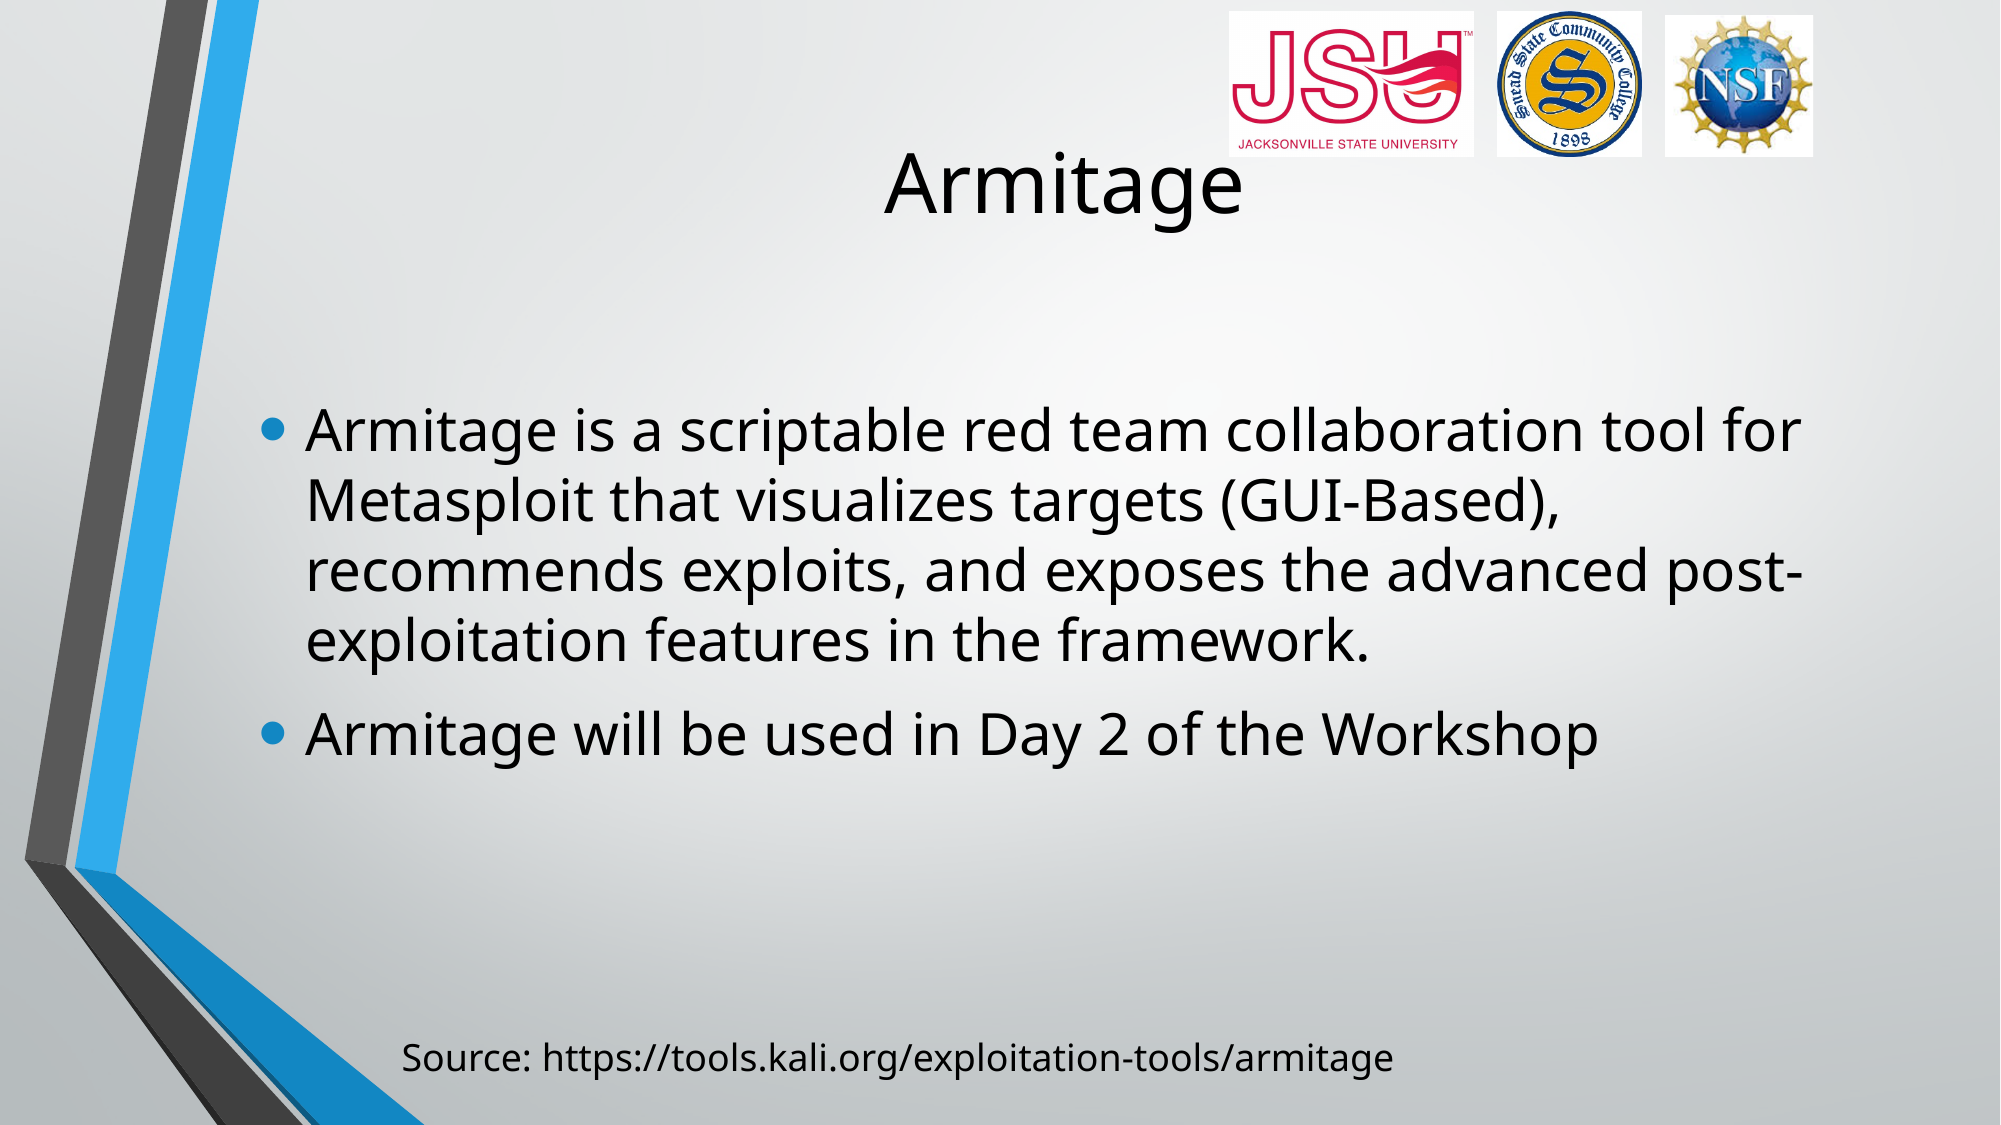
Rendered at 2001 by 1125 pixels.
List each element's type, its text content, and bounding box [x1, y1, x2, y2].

picture [1229, 11, 1474, 112]
text_box Source: https://tools.kali.org/exploitation-tools/armitage [386, 1026, 1410, 1086]
picture [1665, 15, 1814, 112]
picture [1497, 11, 1642, 112]
title Armitage [243, 112, 1887, 248]
list Armitage is a scriptable red team collaboration tool for Metasploit that visualizes targets (GUI-Based), recommends exploits, and exposes the advanced post-exploitation features in the framework. Armitage will be used in Day 2 of the Workshop [243, 262, 1887, 899]
